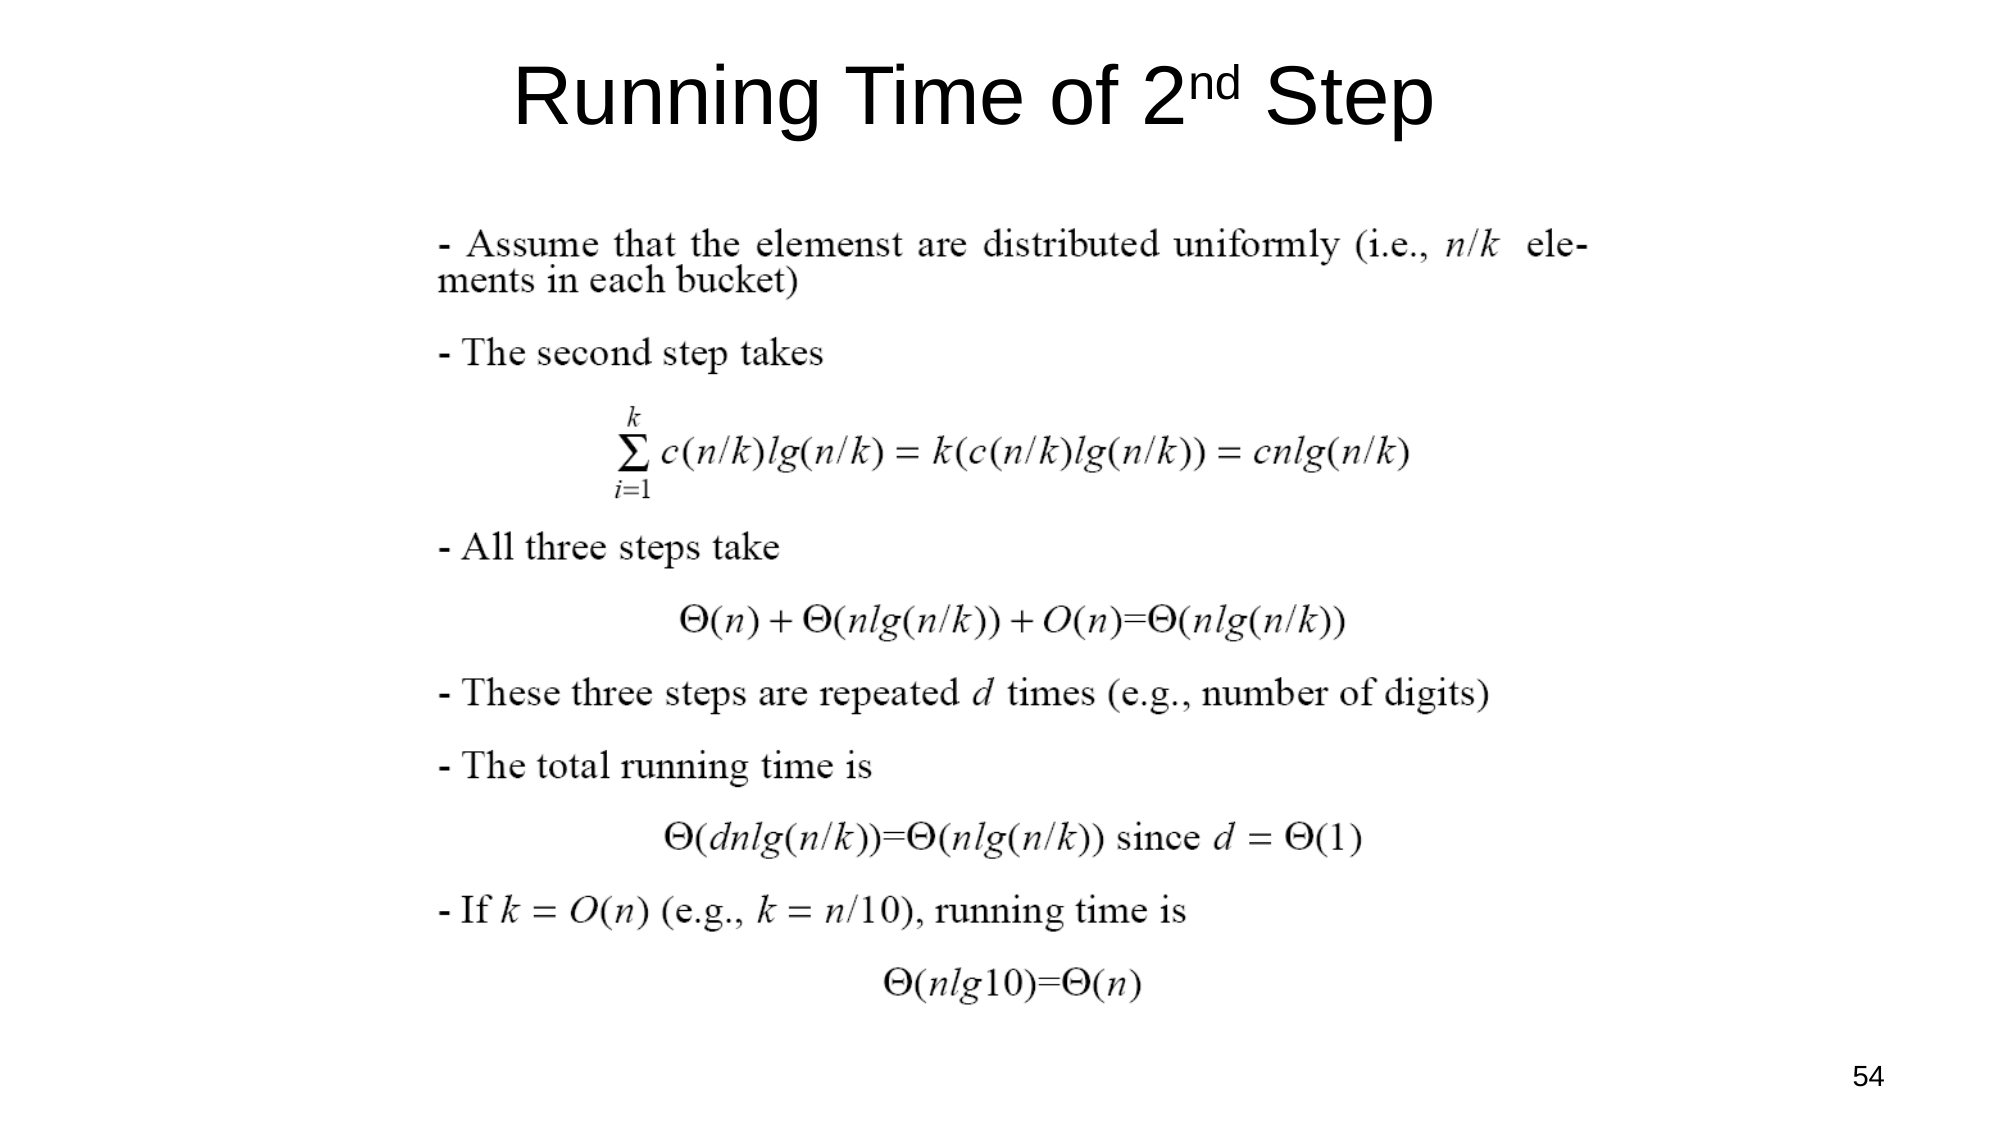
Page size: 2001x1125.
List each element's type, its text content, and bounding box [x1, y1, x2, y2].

slide_number 54 [1433, 1049, 1900, 1103]
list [398, 208, 1609, 1042]
title Running Time of 2nd Step [74, 16, 1875, 166]
